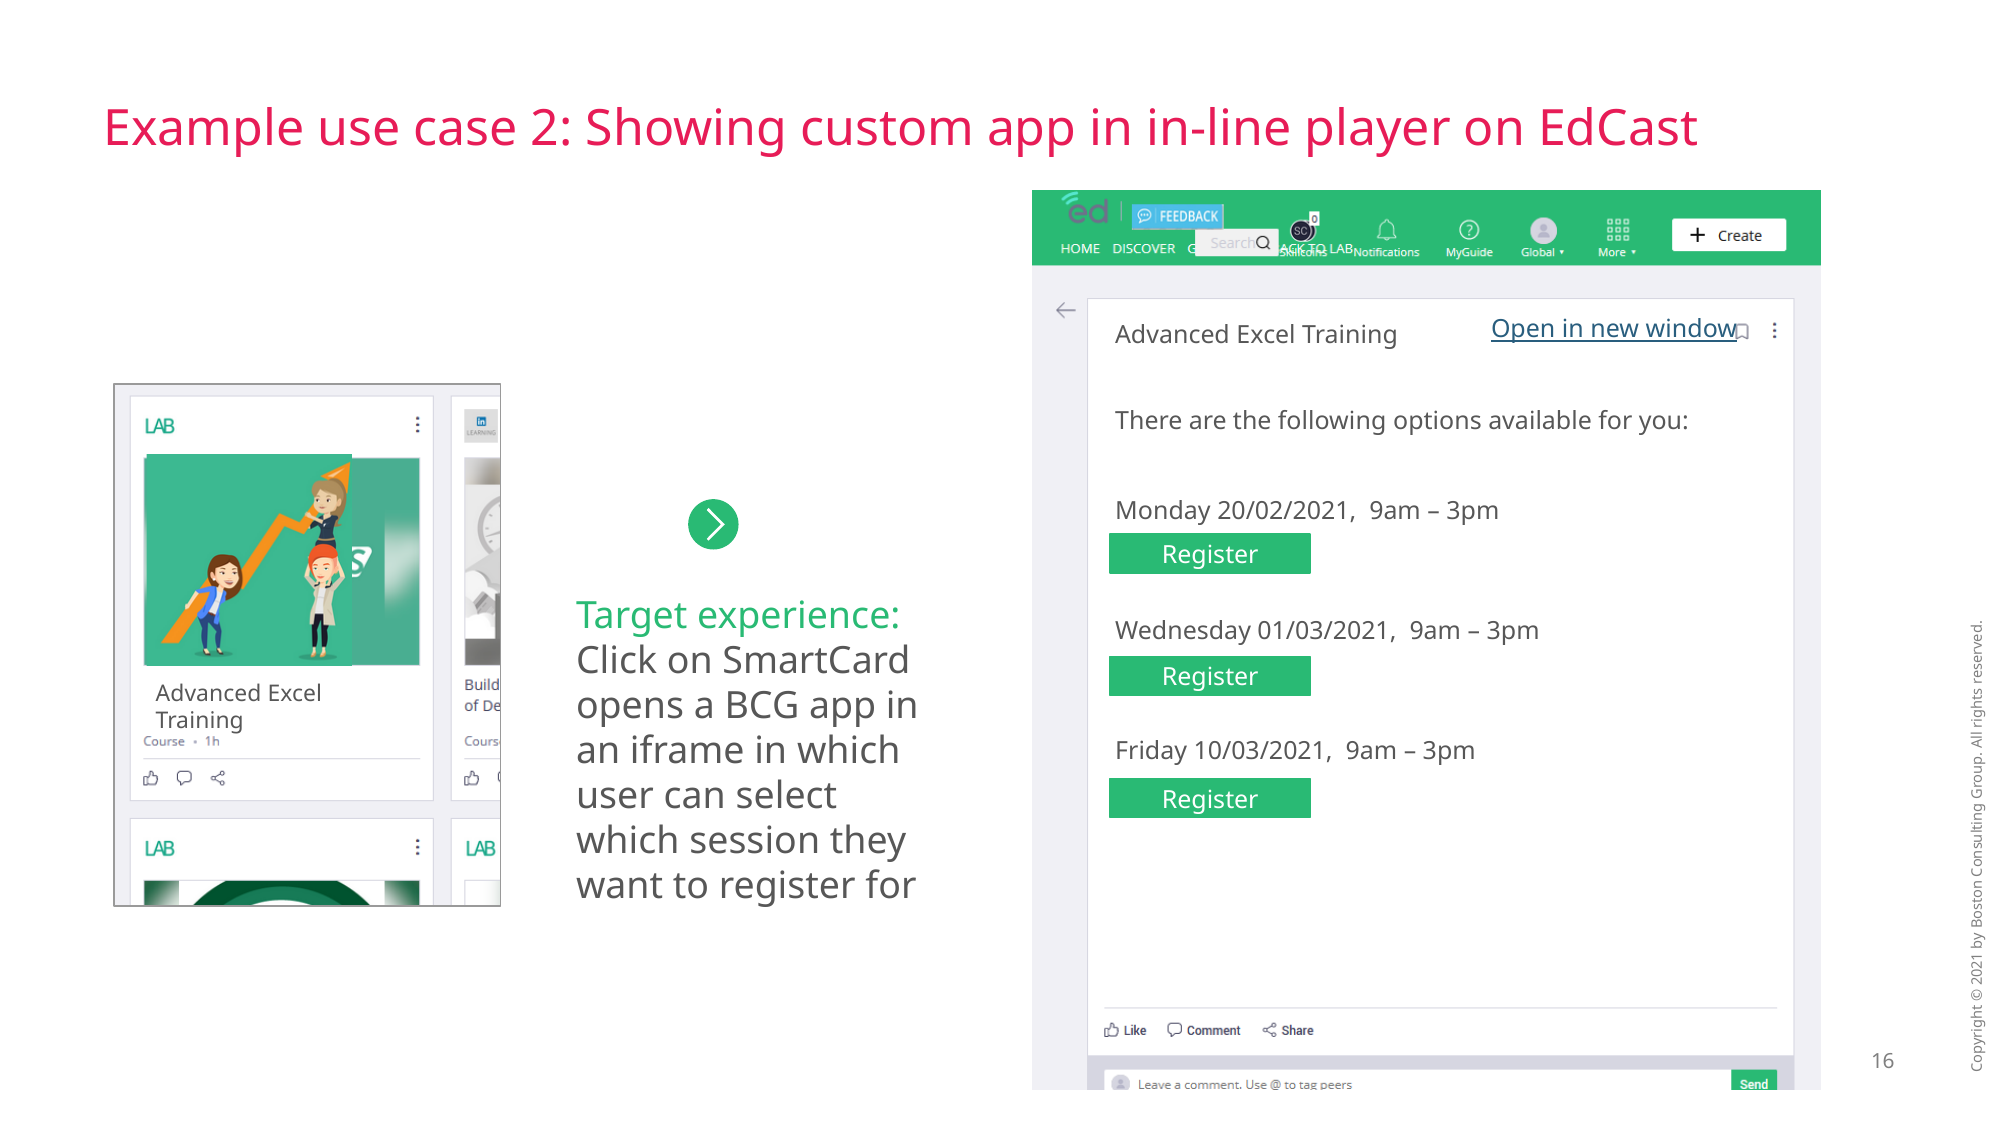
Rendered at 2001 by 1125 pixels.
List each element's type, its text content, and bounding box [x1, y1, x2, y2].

title Example use case 2: Showing custom app in in-line player on EdCast [103, 102, 1897, 157]
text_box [687, 498, 739, 550]
picture [1031, 189, 1821, 1090]
picture [114, 384, 500, 906]
text_box Target experience: Click on SmartCard opens a BCG app in an iframe in which user can select which session they want to register for [558, 591, 924, 981]
